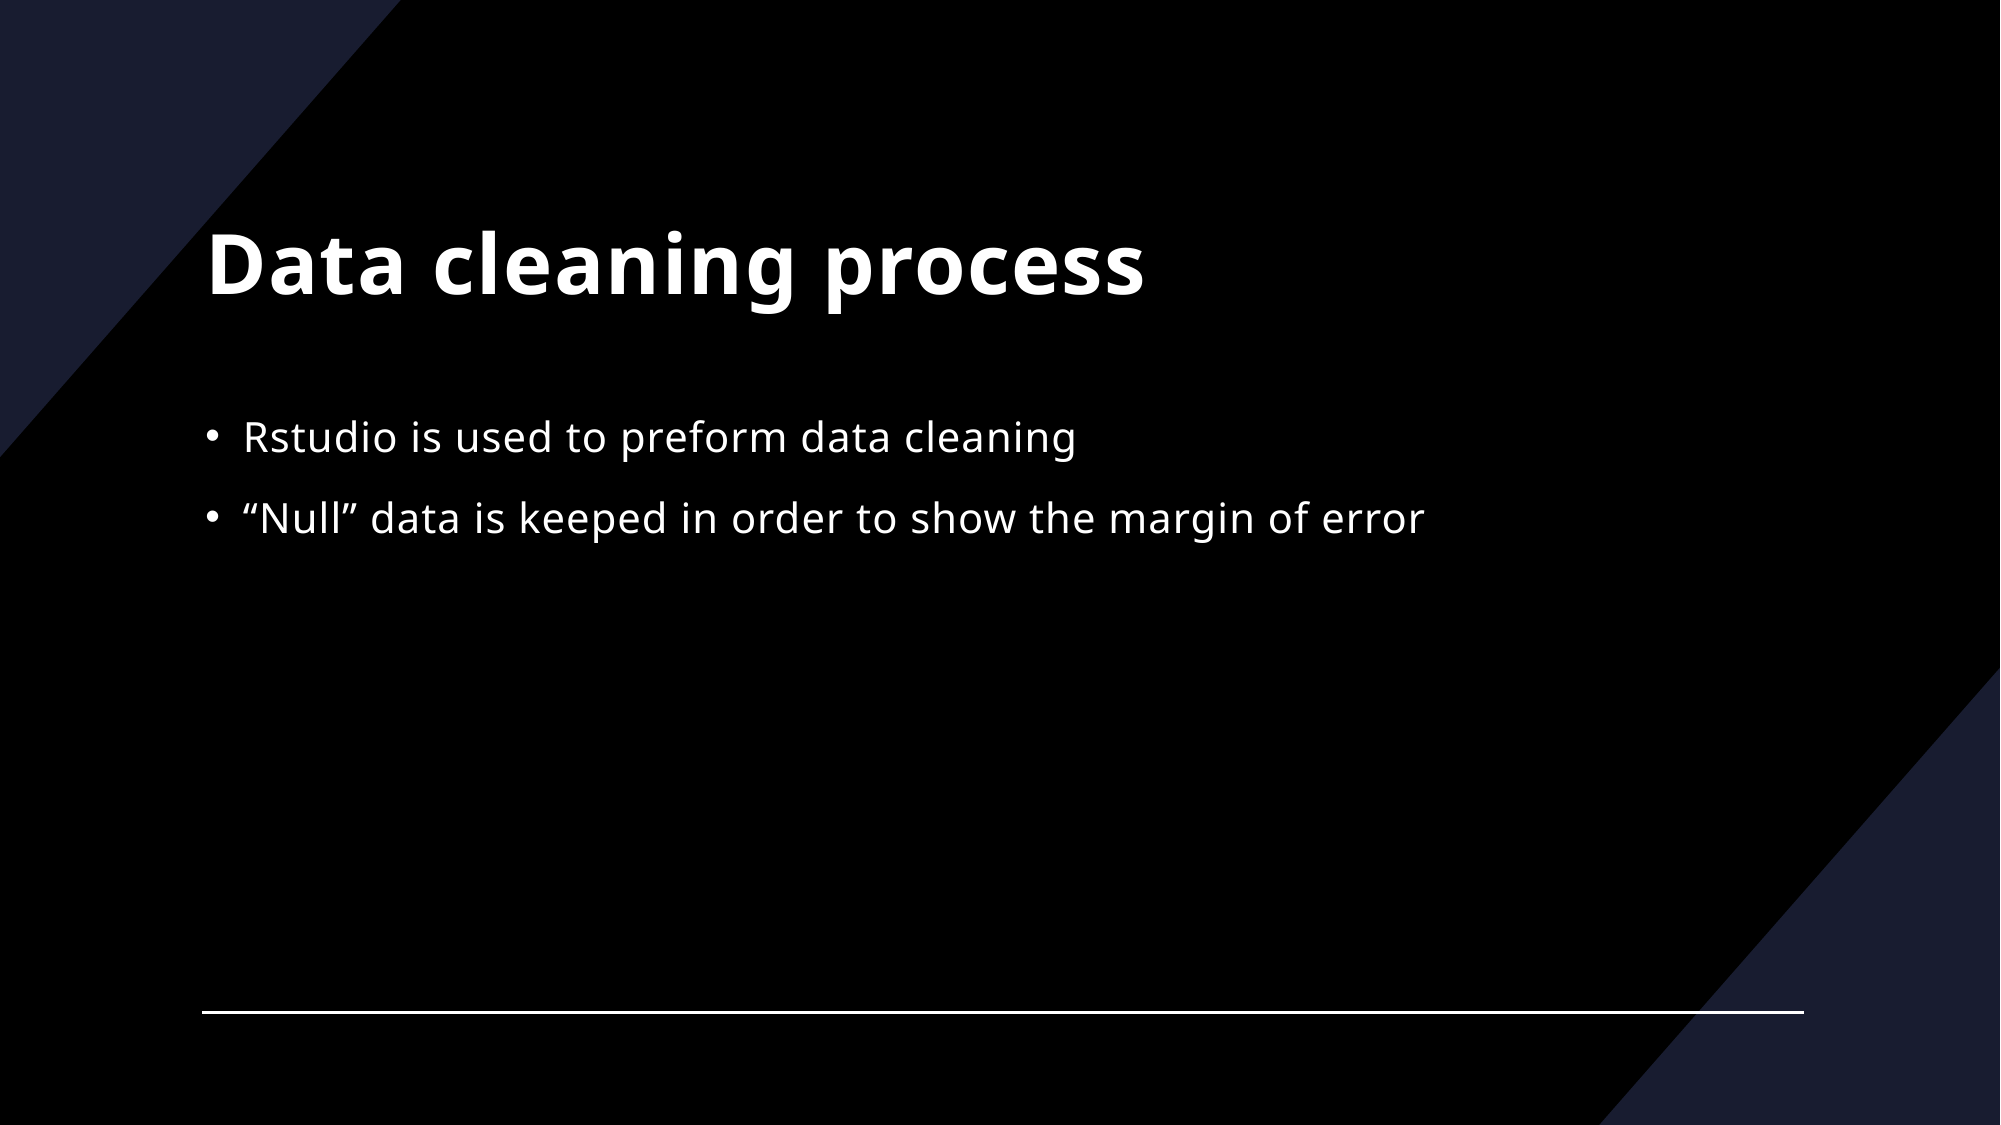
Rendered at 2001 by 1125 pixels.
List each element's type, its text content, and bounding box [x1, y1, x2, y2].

title Data cleaning process [187, 143, 1813, 367]
list Rstudio is used to preform data cleaning “Null” data is keeped in order to show the margin of error [187, 382, 1813, 968]
